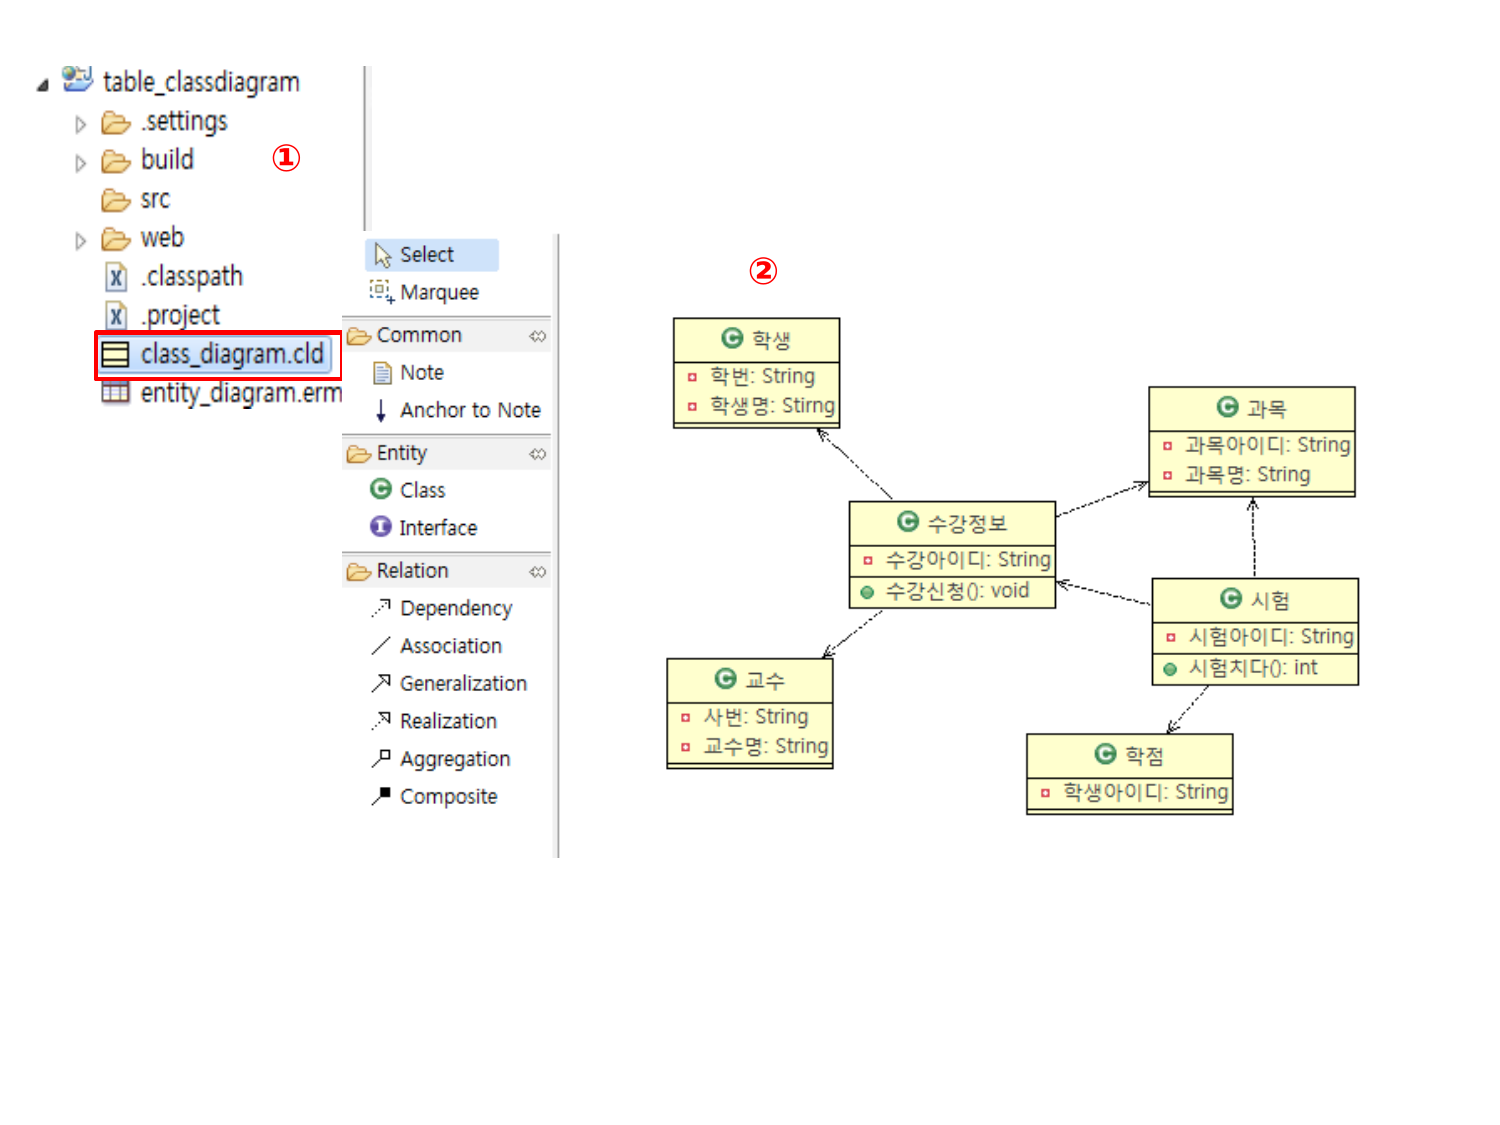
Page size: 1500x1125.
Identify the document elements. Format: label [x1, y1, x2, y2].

picture [29, 66, 1389, 859]
